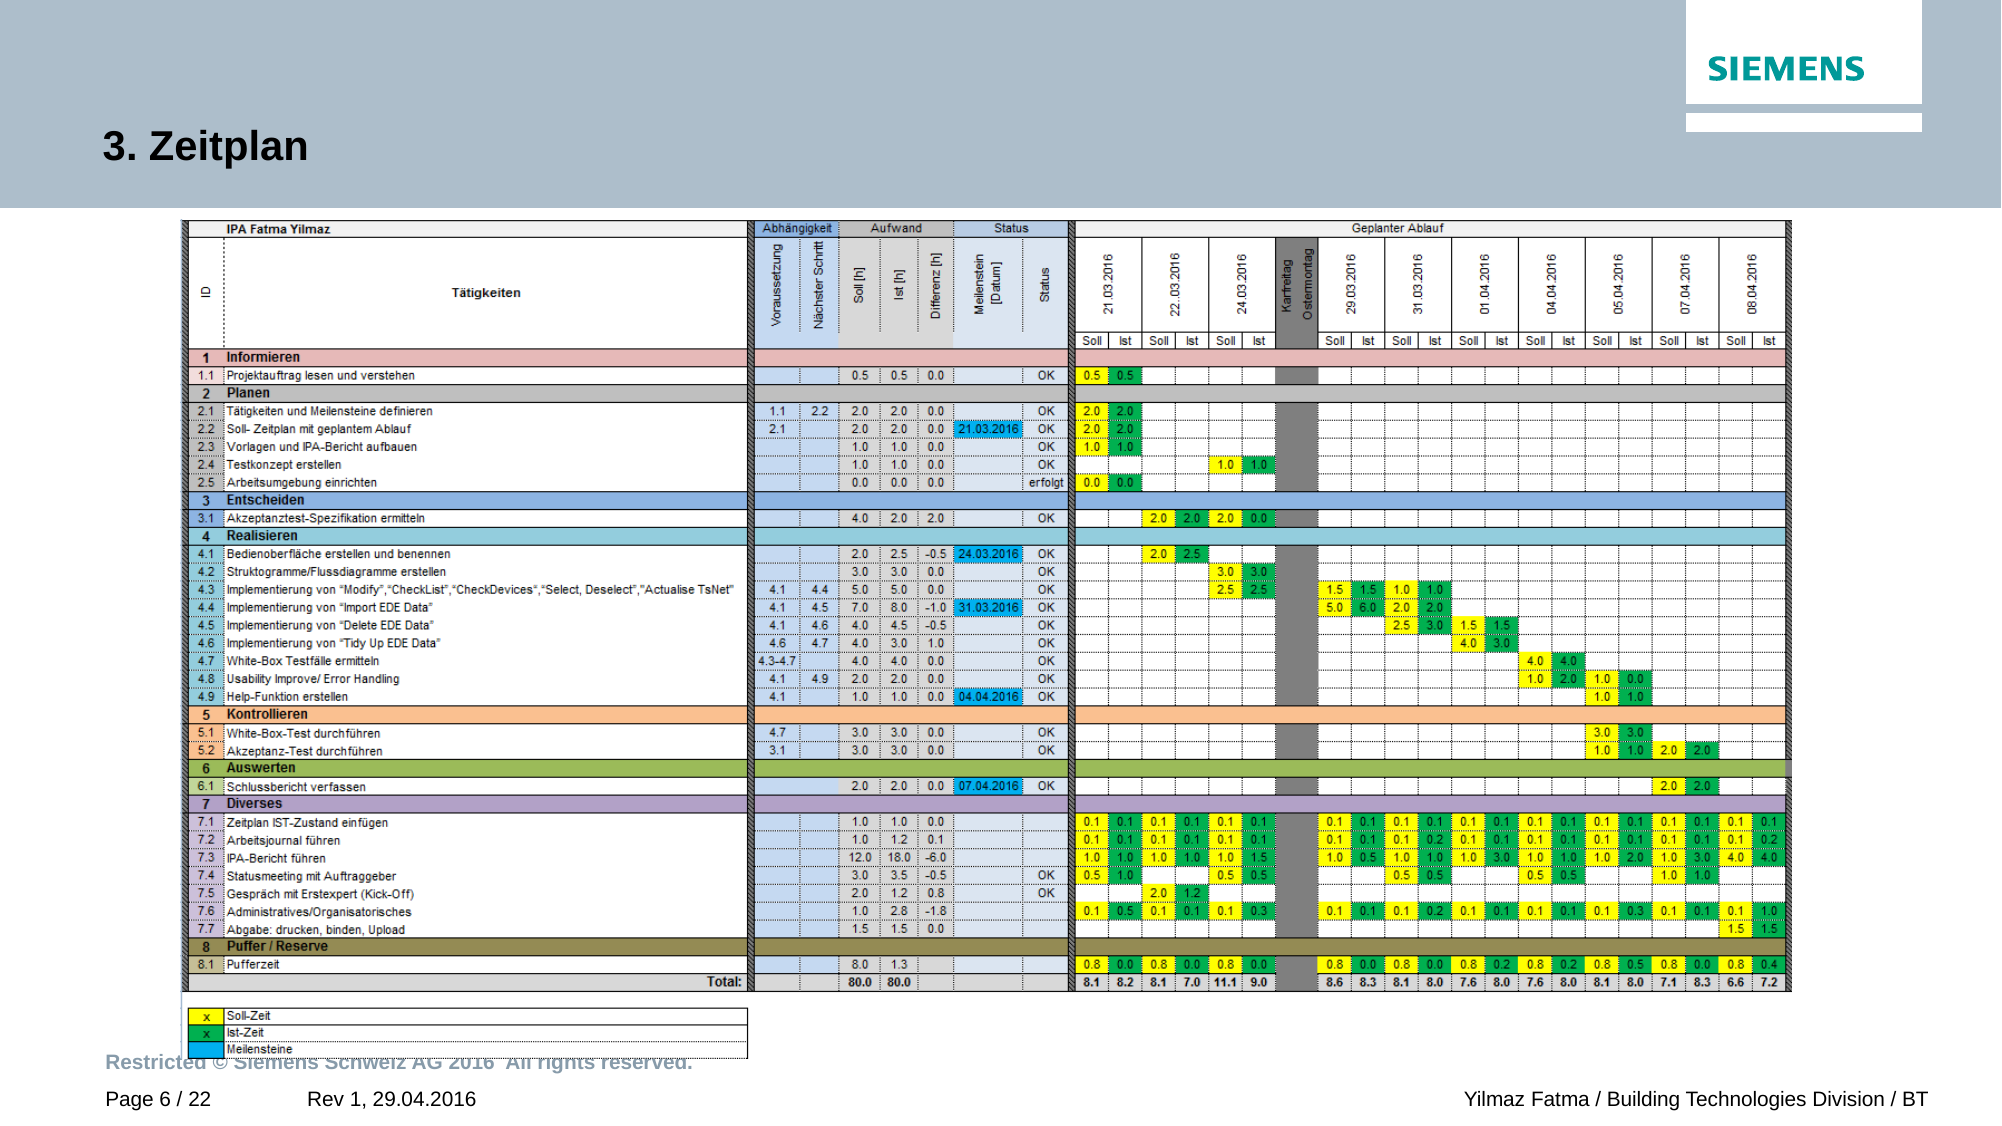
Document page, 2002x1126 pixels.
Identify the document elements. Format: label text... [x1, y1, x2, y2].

title 3. Zeitplan [0, 0, 2001, 208]
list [179, 219, 1793, 1059]
